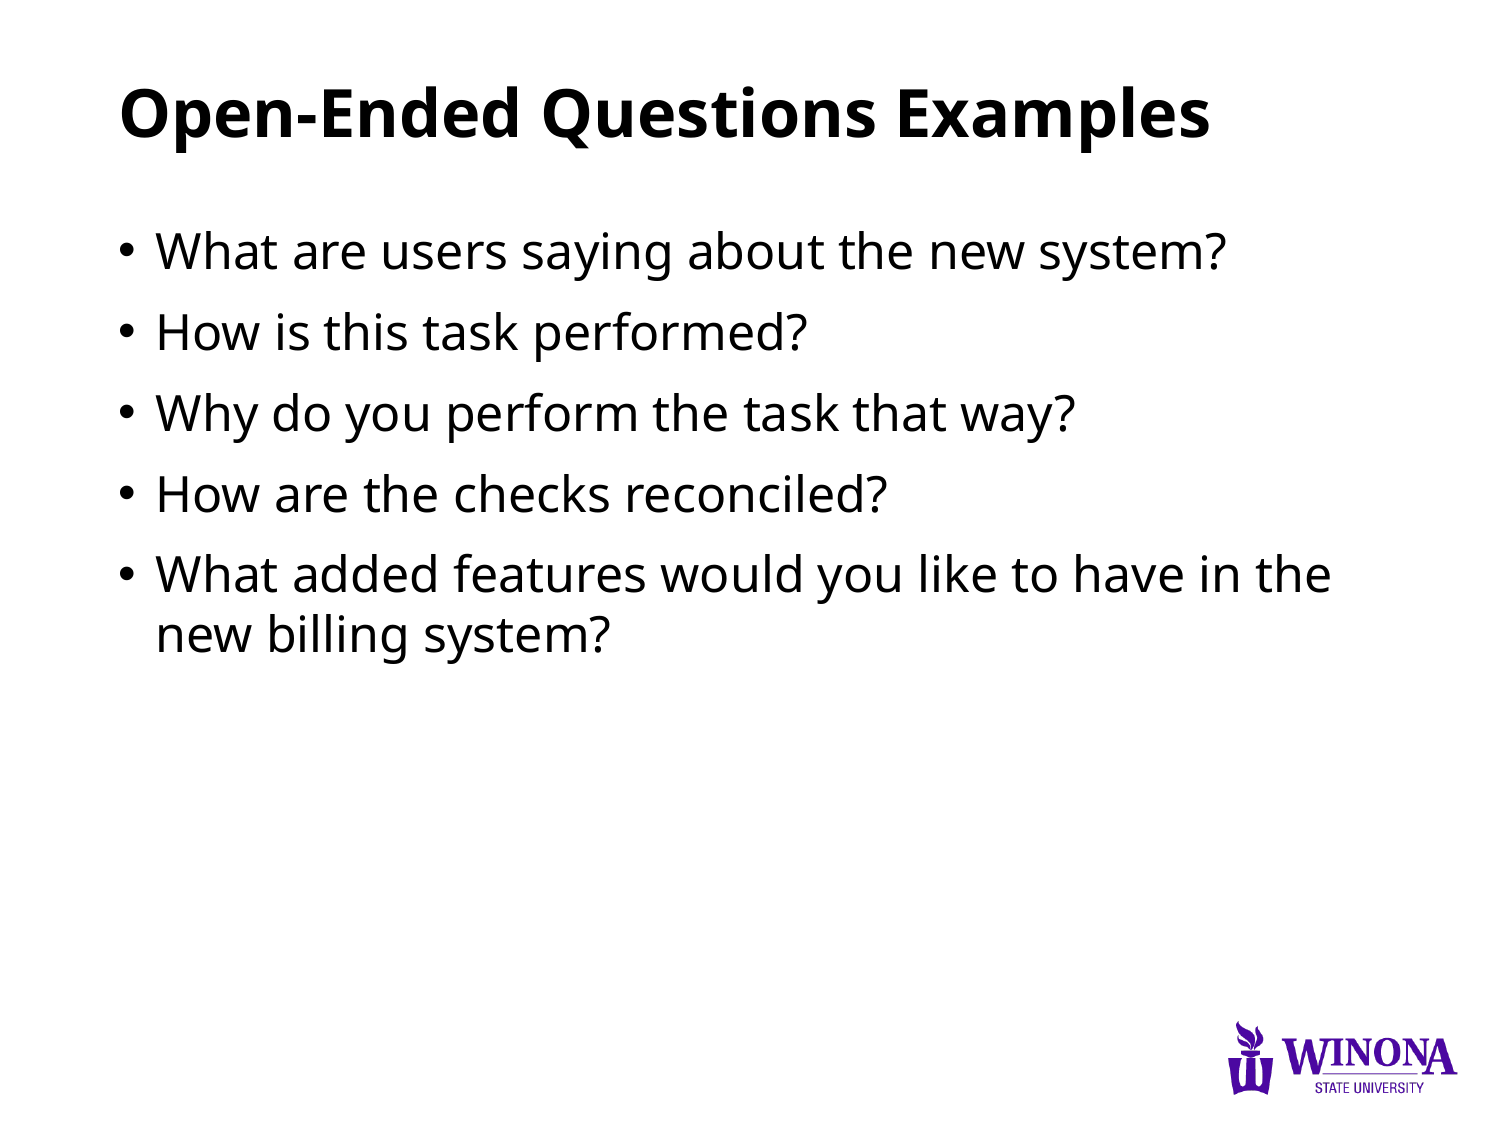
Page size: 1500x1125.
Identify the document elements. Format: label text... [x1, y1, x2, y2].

list What are users saying about the new system? How is this task performed? Why do you perform the task that way? How are the checks reconciled? What added features would you like to have in the new billing system? [103, 212, 1397, 1014]
picture [1208, 1001, 1476, 1112]
title Open-Ended Questions Examples [103, 59, 1397, 172]
